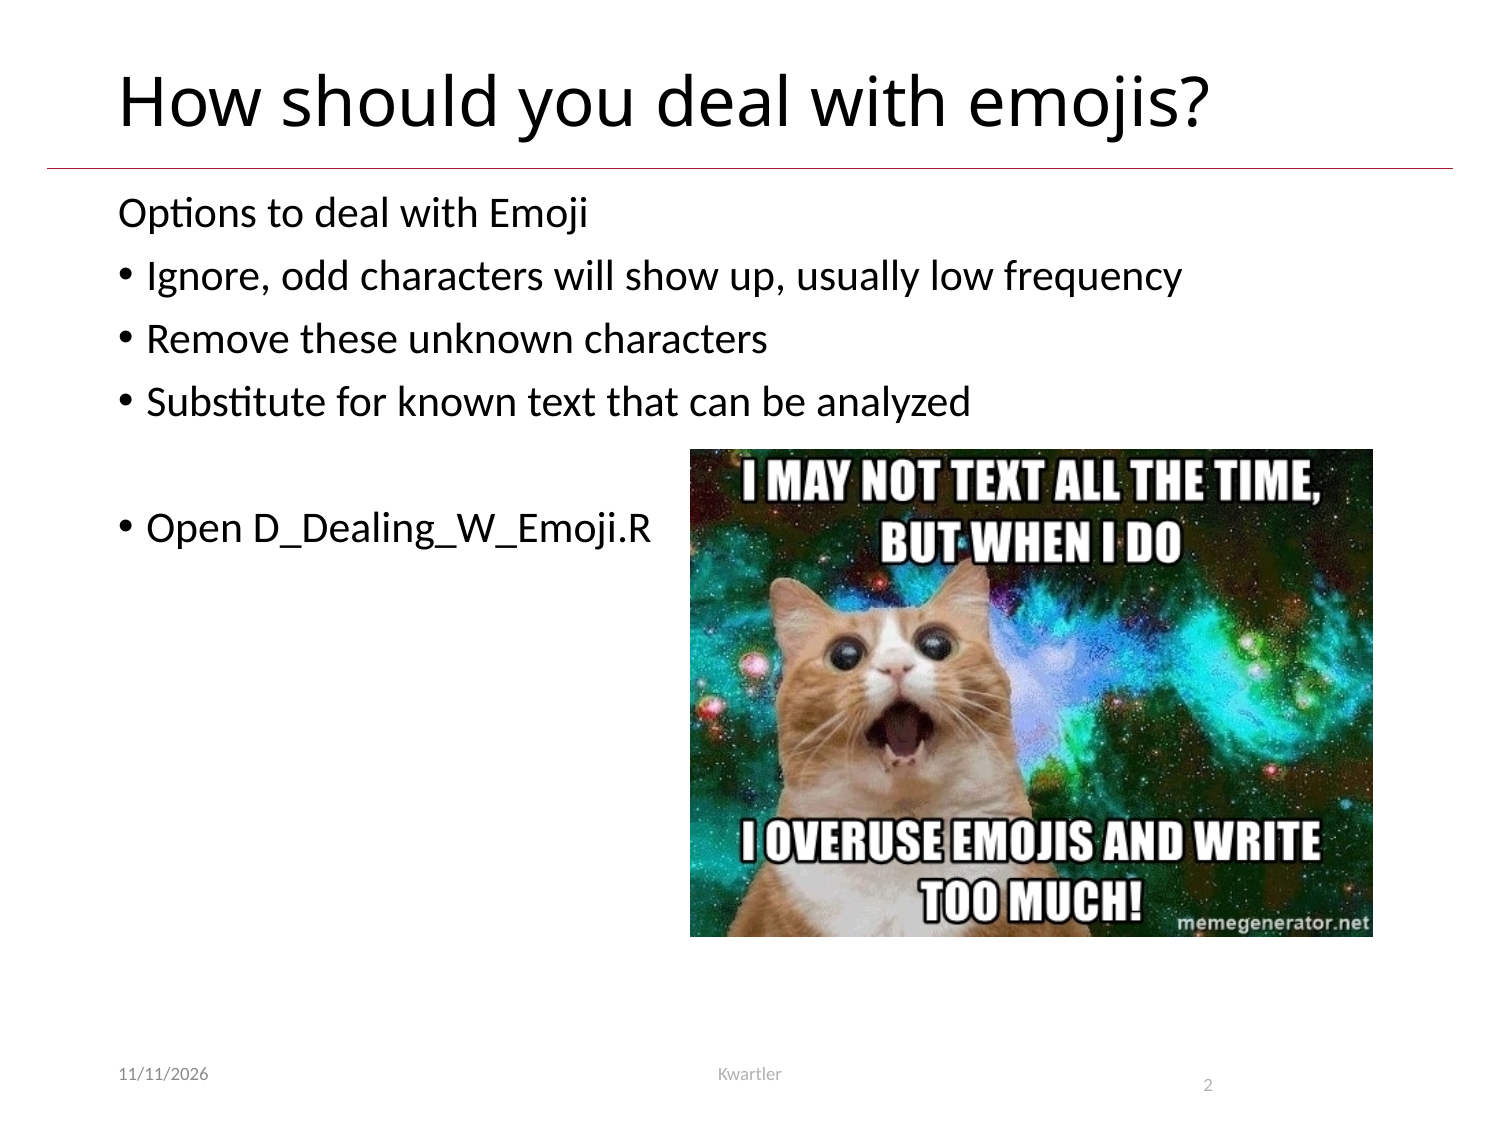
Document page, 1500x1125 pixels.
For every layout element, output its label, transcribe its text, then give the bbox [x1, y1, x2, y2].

list Options to deal with Emoji Ignore, odd characters will show up, usually low frequency Remove these unknown characters Substitute for known text that can be analyzed Open D_Dealing_W_Emoji.R [103, 182, 1397, 1023]
title How should you deal with emojis? [103, 59, 1397, 157]
slide_number 2 [1188, 1042, 1330, 1103]
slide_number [103, 1042, 441, 1103]
picture [689, 449, 1373, 938]
footer Kwartler [496, 1042, 1004, 1103]
